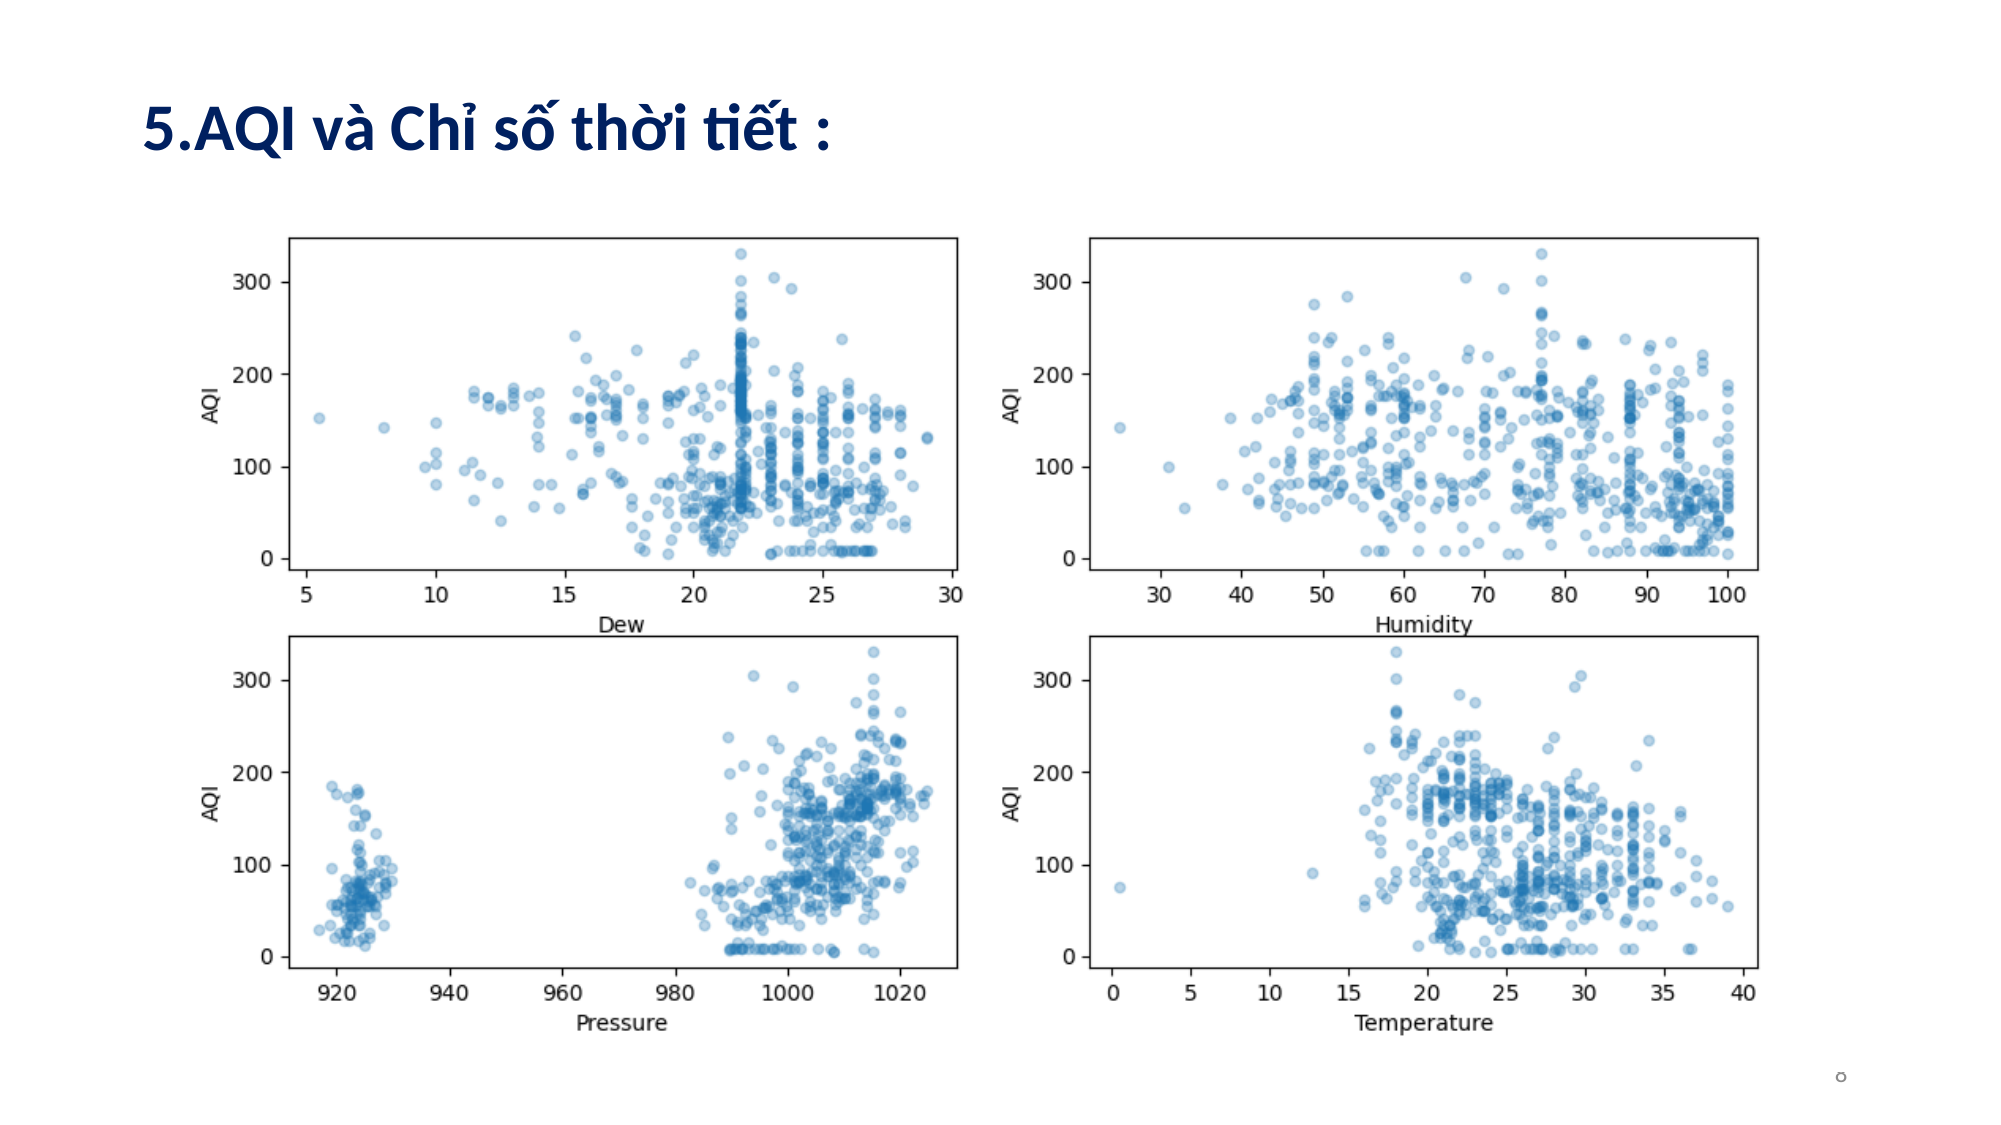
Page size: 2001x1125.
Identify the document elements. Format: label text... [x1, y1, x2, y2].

picture [52, 124, 1947, 1072]
title 5.AQI và Chỉ số thời tiết : [127, 53, 869, 124]
slide_number 8 [1412, 1072, 1863, 1103]
